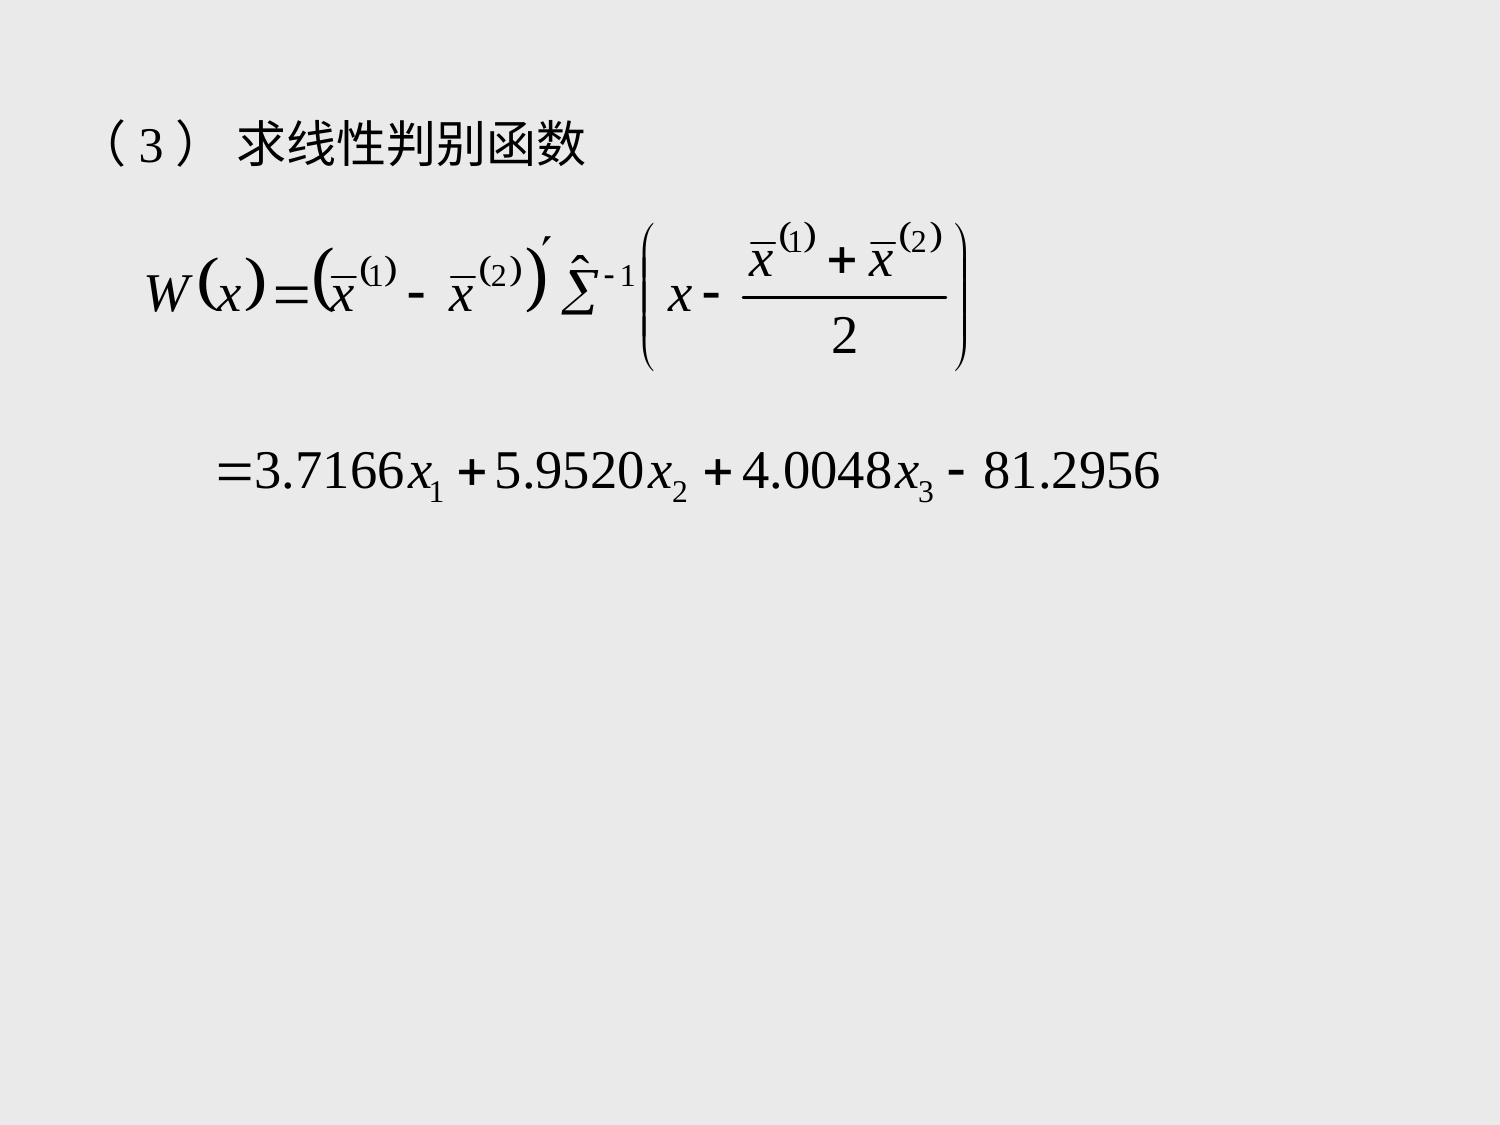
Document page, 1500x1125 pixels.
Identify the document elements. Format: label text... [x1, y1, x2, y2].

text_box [205, 433, 1171, 516]
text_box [140, 210, 985, 385]
text_box （3） 求线性判别函数 [61, 105, 602, 181]
